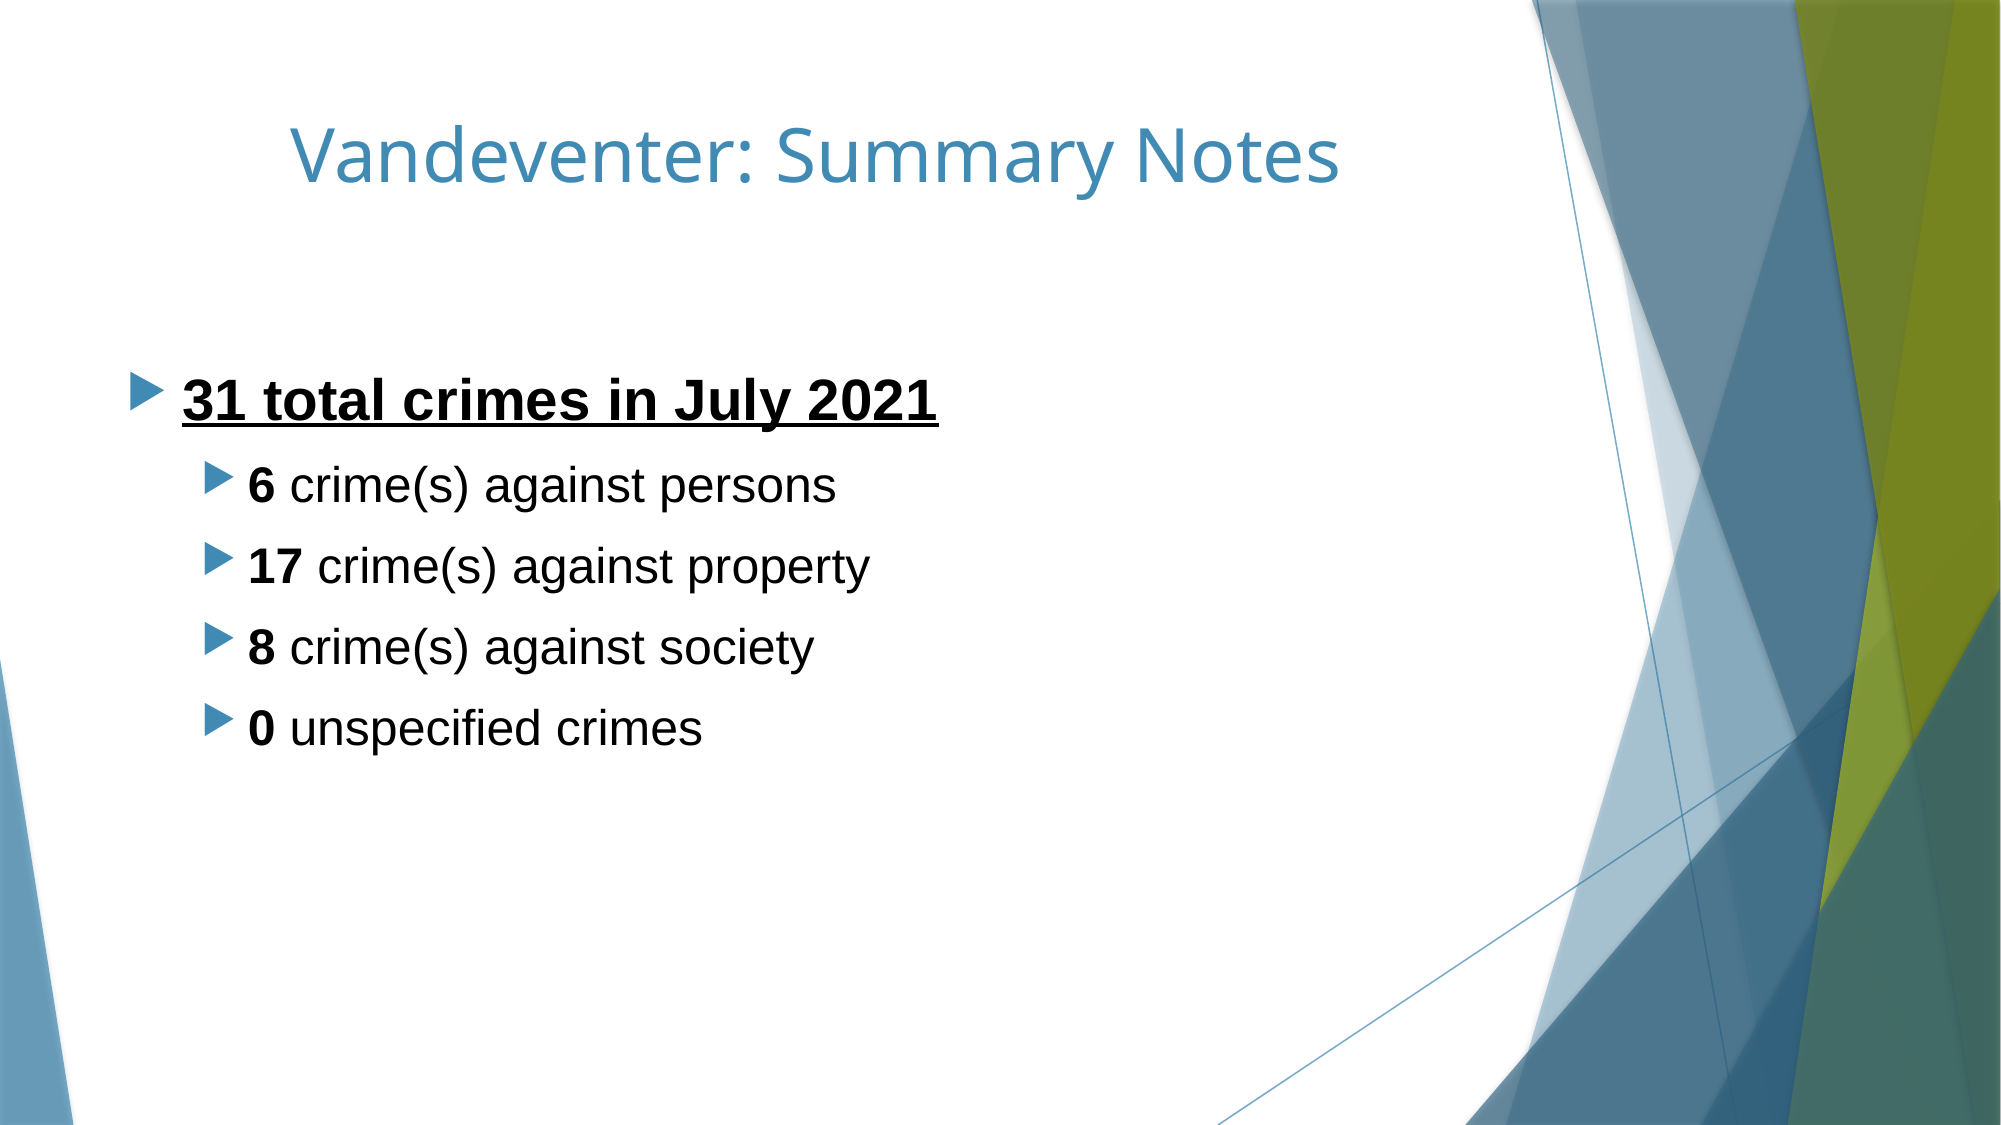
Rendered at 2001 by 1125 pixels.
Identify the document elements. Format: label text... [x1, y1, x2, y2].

list 31 total crimes in July 2021 6 crime(s) against persons 17 crime(s) against property 8 crime(s) against society 0 unspecified crimes [111, 354, 1522, 992]
title Vandeventer: Summary Notes [111, 99, 1522, 317]
